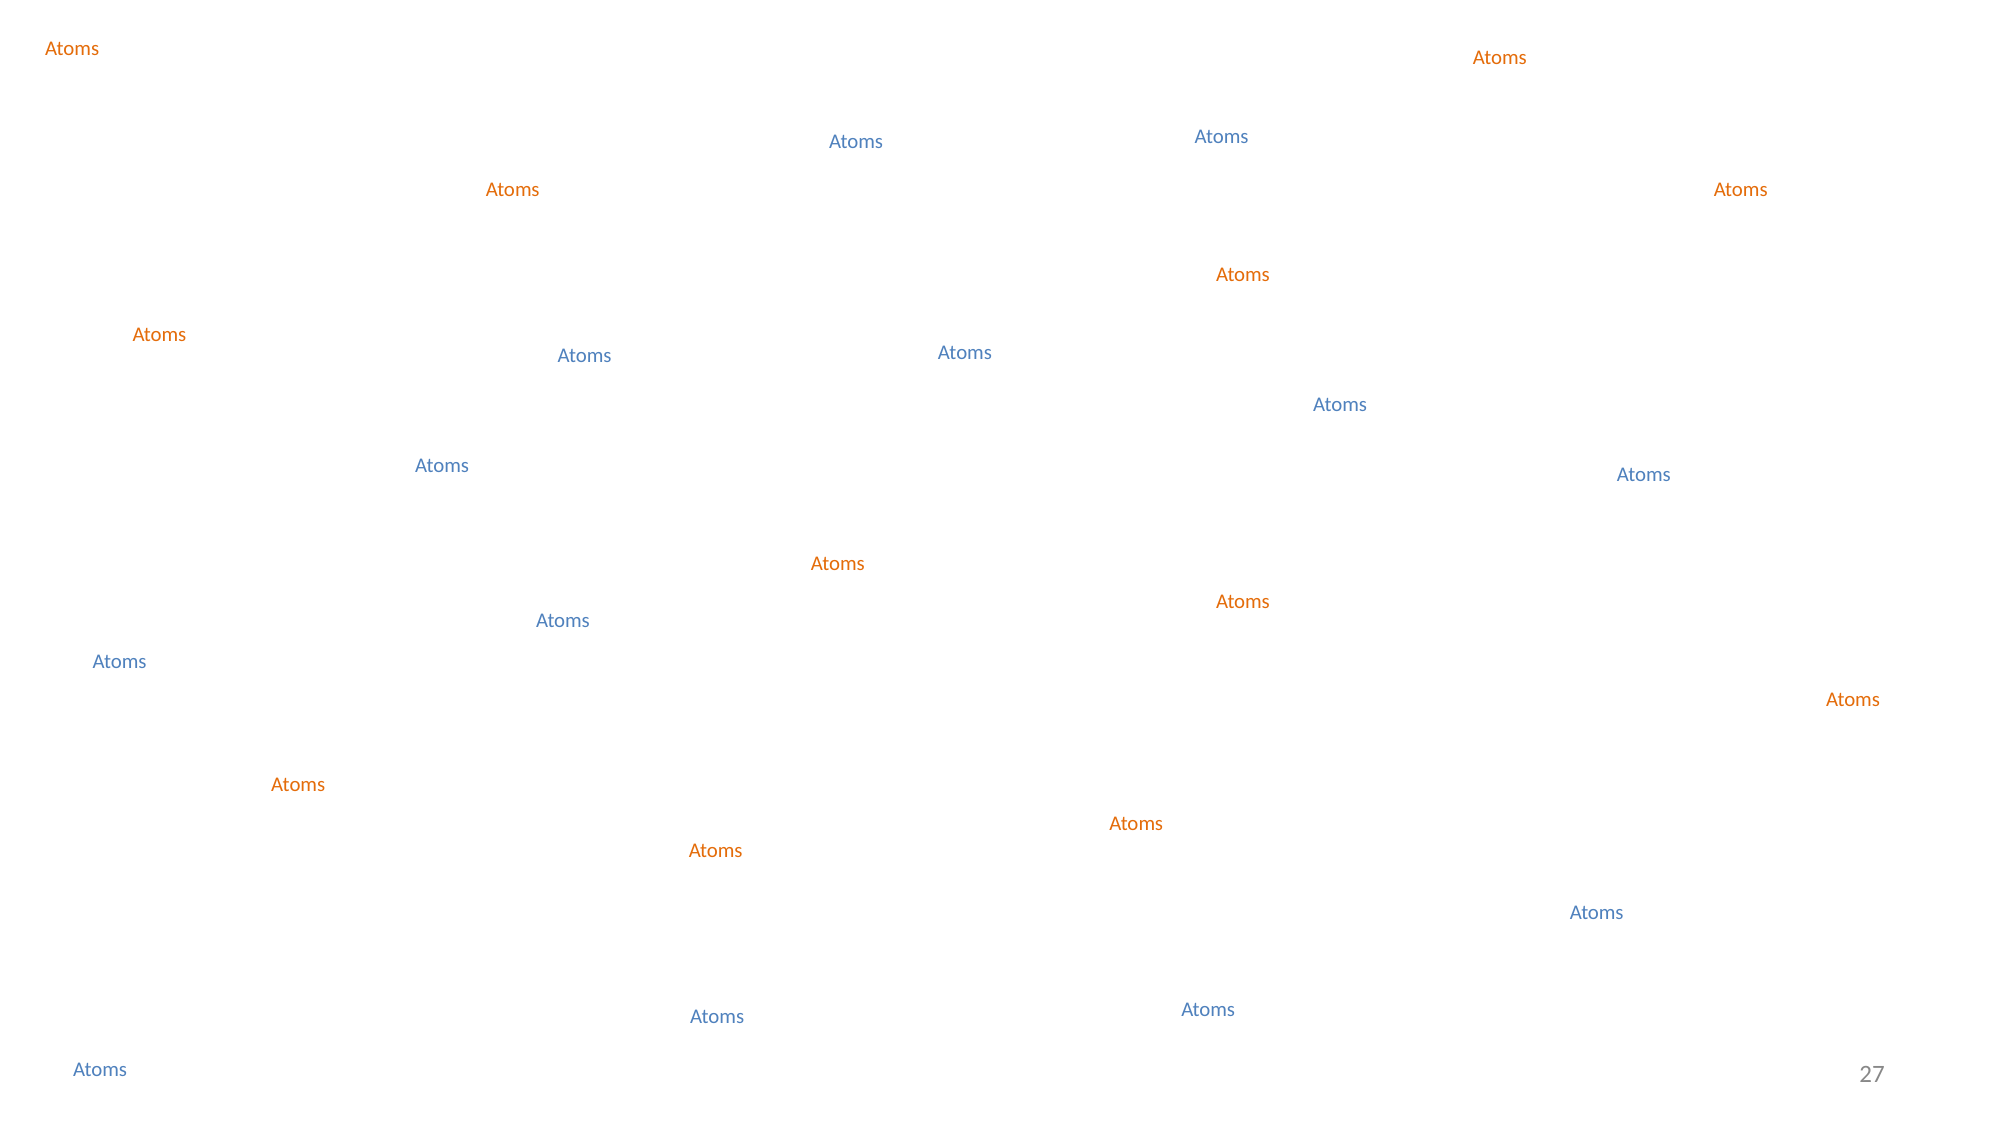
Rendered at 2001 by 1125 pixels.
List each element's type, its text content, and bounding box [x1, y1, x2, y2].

text_box Atoms [440, 157, 585, 218]
text_box Atoms [1427, 26, 1572, 87]
text_box Atoms [47, 630, 192, 691]
title Atoms [512, 324, 657, 385]
text_box Atoms [645, 985, 789, 1046]
text_box Atoms [1780, 667, 1925, 728]
text_box Atoms [490, 588, 635, 649]
text_box Atoms [892, 321, 1037, 382]
text_box Atoms [28, 1038, 172, 1099]
text_box Atoms [1171, 242, 1315, 303]
text_box Atoms [1267, 372, 1412, 433]
text_box Atoms [643, 818, 788, 879]
text_box Atoms [765, 532, 910, 593]
text_box Atoms [1064, 792, 1209, 853]
text_box Atoms [1524, 881, 1669, 942]
text_box Atoms [0, 17, 144, 78]
text_box Atoms [1149, 104, 1294, 165]
text_box Atoms [226, 752, 371, 813]
text_box Atoms [87, 302, 232, 363]
text_box Atoms [1136, 978, 1281, 1039]
text_box Atoms [1171, 570, 1315, 631]
text_box Atoms [370, 434, 514, 495]
slide_number 27 [1433, 1042, 1900, 1103]
text_box Atoms [1668, 157, 1813, 218]
text_box Atoms [1571, 442, 1716, 503]
text_box Atoms [784, 110, 928, 171]
